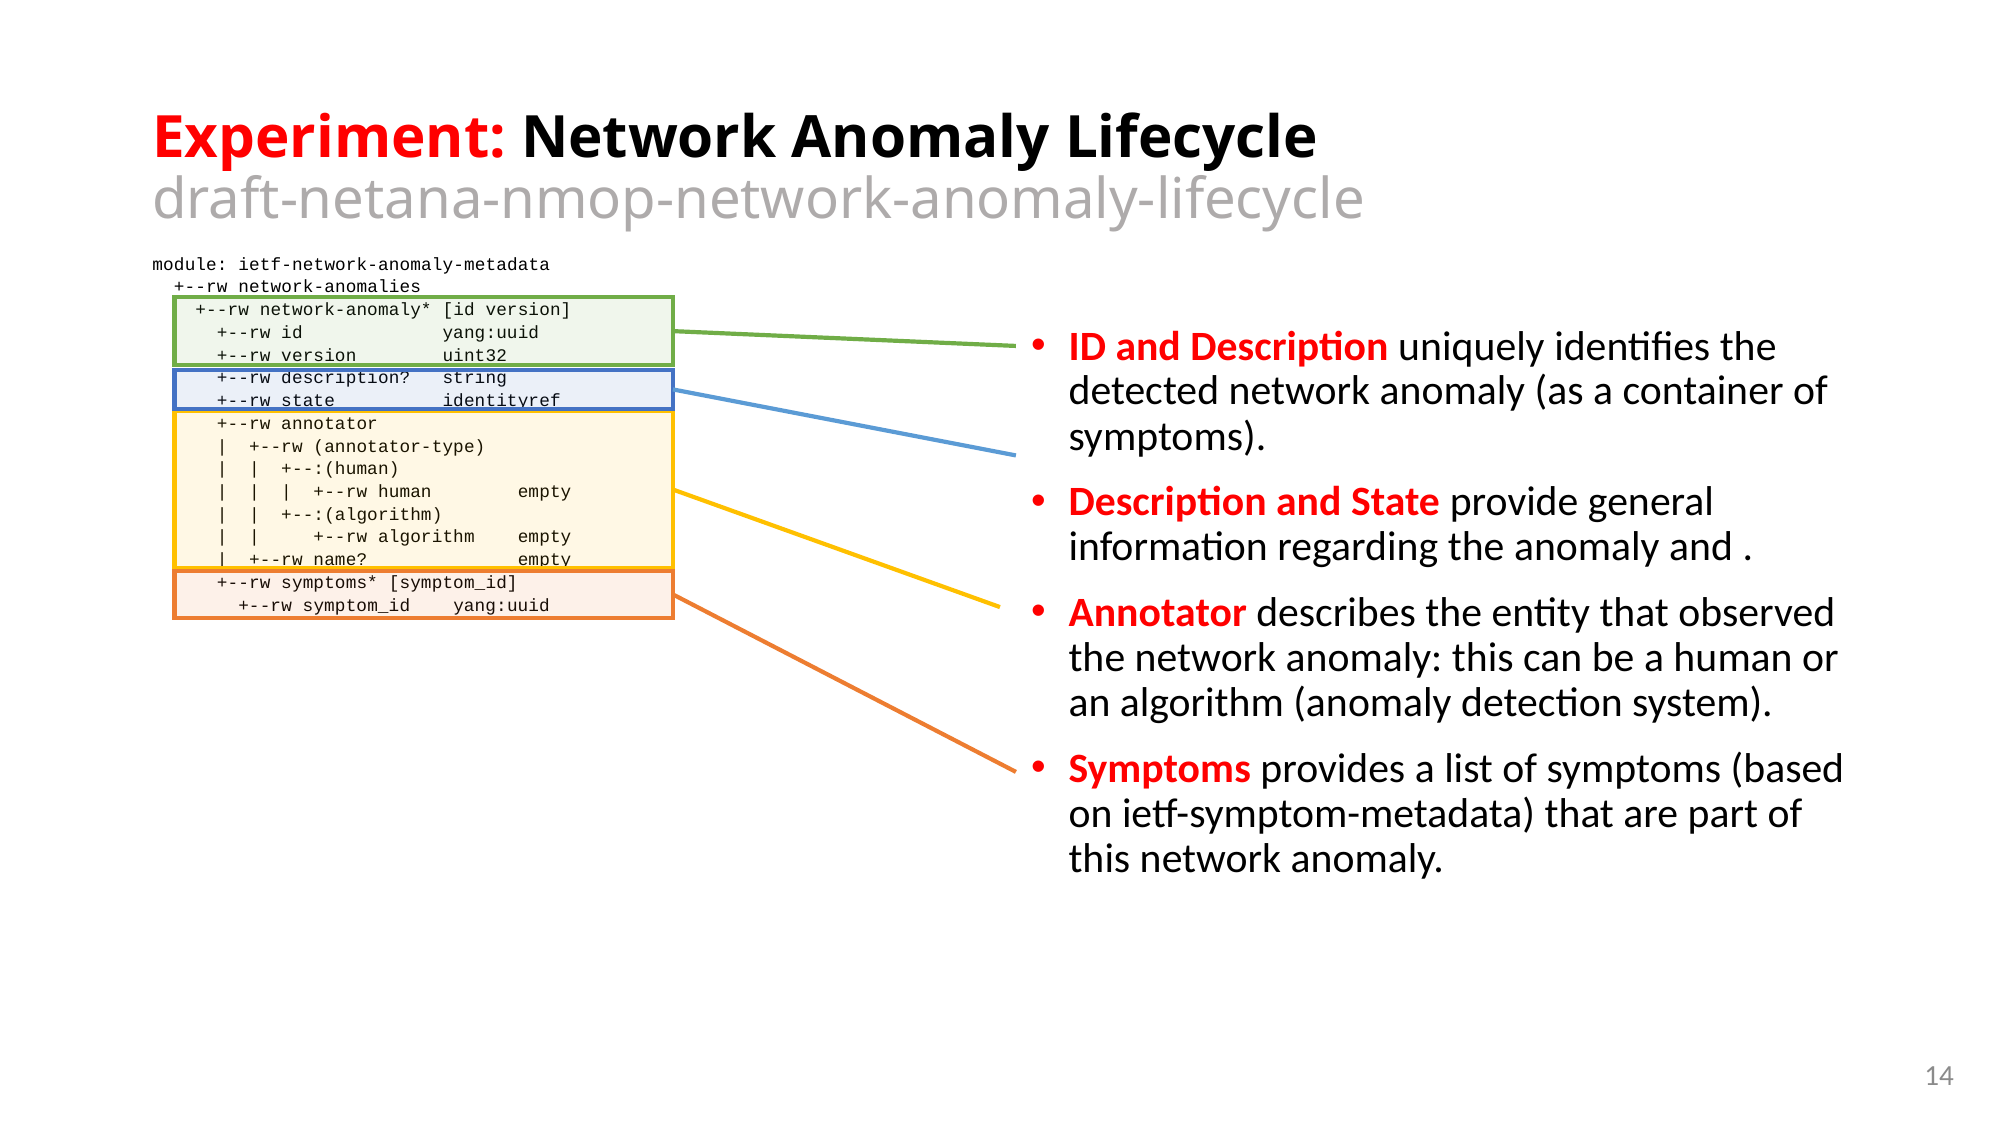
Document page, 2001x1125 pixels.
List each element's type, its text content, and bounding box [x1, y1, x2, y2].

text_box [672, 331, 1016, 346]
text_box [174, 570, 672, 618]
text_box [174, 296, 673, 366]
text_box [672, 389, 1016, 456]
list ID and Description uniquely identifies the detected network anomaly (as a container of symptoms). Description and State provide general information regarding the anomaly and . Annotator describes the entity that observed the network anomaly: this can be a human or an algorithm (anomaly detection system). Symptoms provides a list of symptoms (based on ietf-symptom-metadata) that are part of this network anomaly. [1015, 316, 1874, 944]
text_box [174, 369, 673, 410]
text_box module: ietf-network-anomaly-metadata +--rw network-anomalies +--rw network-anomaly* [id version] +--rw id yang:uuid +--rw version uint32 +--rw description? string +--rw state identityref +--rw annotator | +--rw (annotator-type) | | +--:(human) | | | +--rw human empty | | +--:(algorithm) | | +--rw algorithm empty | +--rw name? empty +--rw symptoms* [symptom_id] +--rw symptom_id yang:uuid [137, 278, 855, 623]
text_box [174, 411, 673, 568]
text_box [672, 594, 1016, 772]
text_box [672, 489, 1000, 594]
slide_number 14 [1900, 1043, 1969, 1104]
title Experiment: Network Anomaly Lifecycle draft-netana-nmop-network-anomaly-lifecycle [137, 59, 1863, 278]
